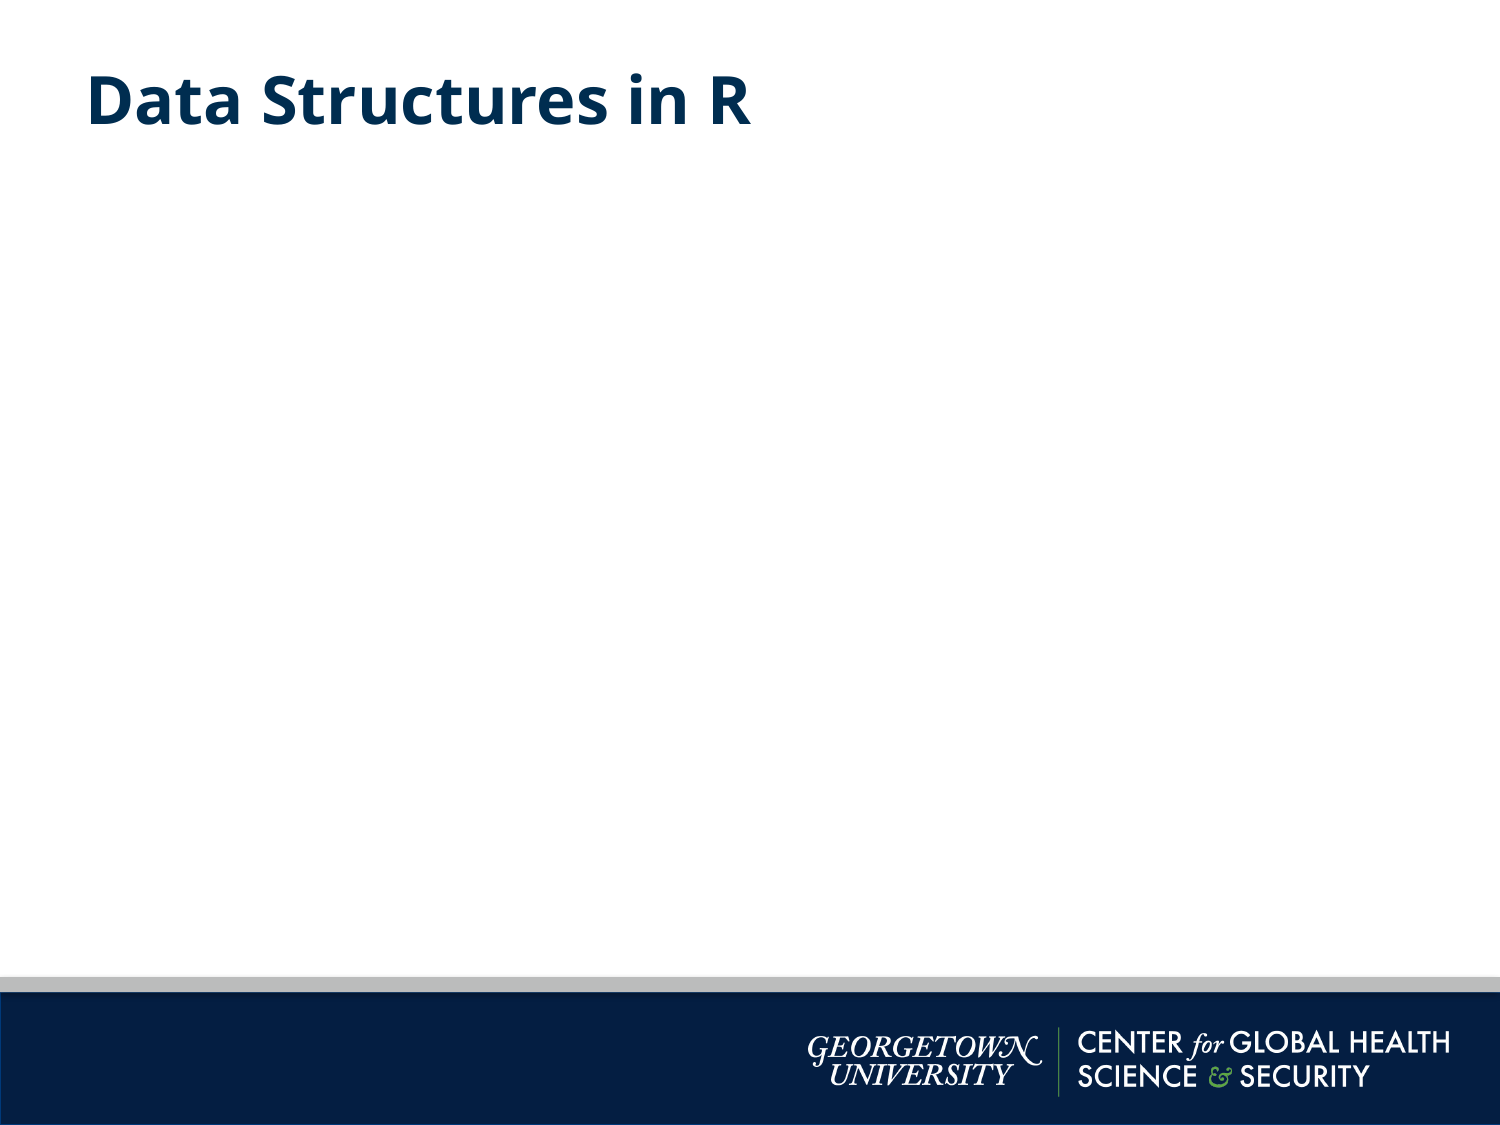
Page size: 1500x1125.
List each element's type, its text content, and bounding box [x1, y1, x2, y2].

picture [808, 1027, 1449, 1097]
text_box Data Structures in R [70, 50, 1153, 238]
